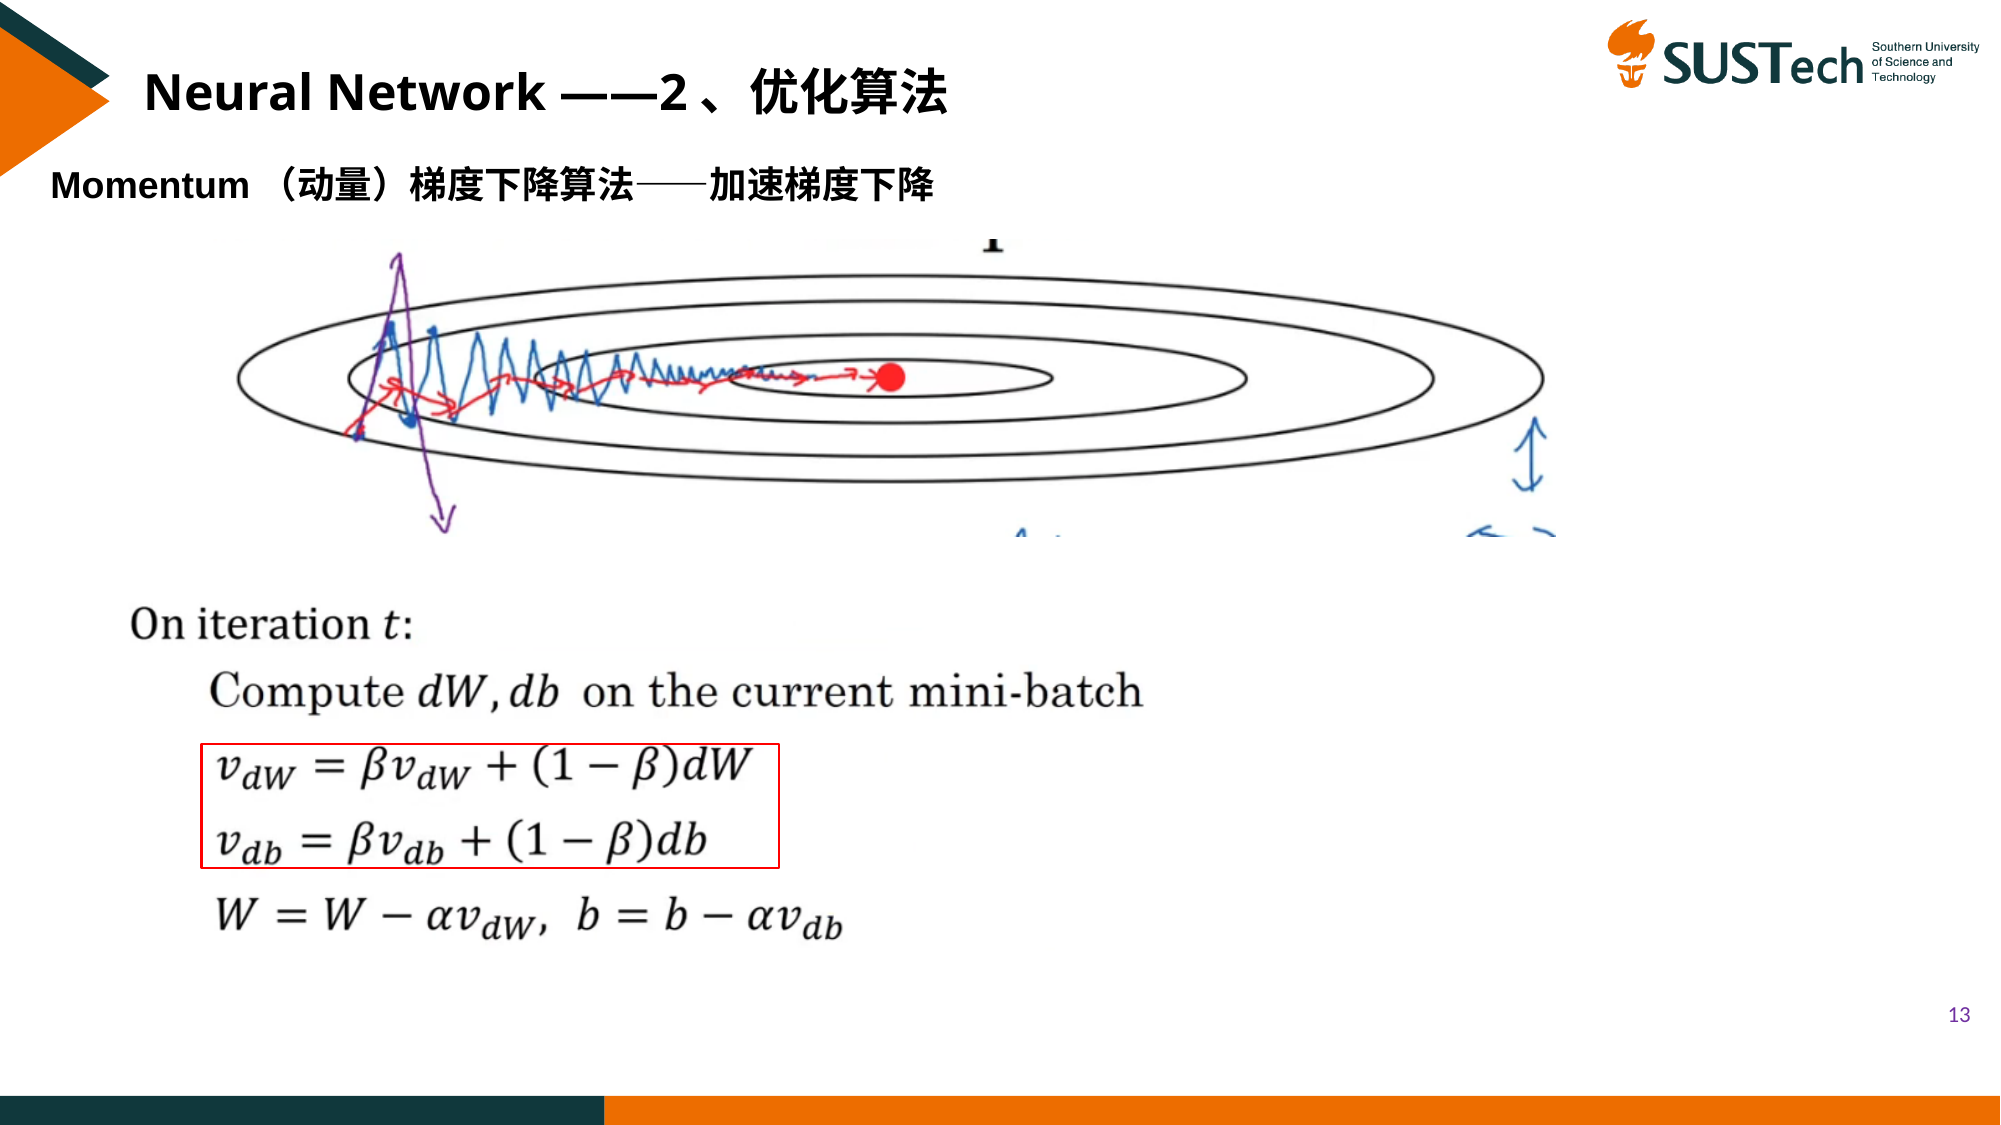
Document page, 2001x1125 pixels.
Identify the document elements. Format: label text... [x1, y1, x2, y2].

picture [1599, 14, 1988, 100]
slide_number 13 [1535, 983, 1986, 1043]
picture [213, 239, 1557, 537]
text_box Momentum（动量）梯度下降算法——加速梯度下降 [35, 154, 967, 214]
picture [128, 588, 1149, 959]
text_box Neural Network ——2、优化算法 [128, 53, 1191, 129]
